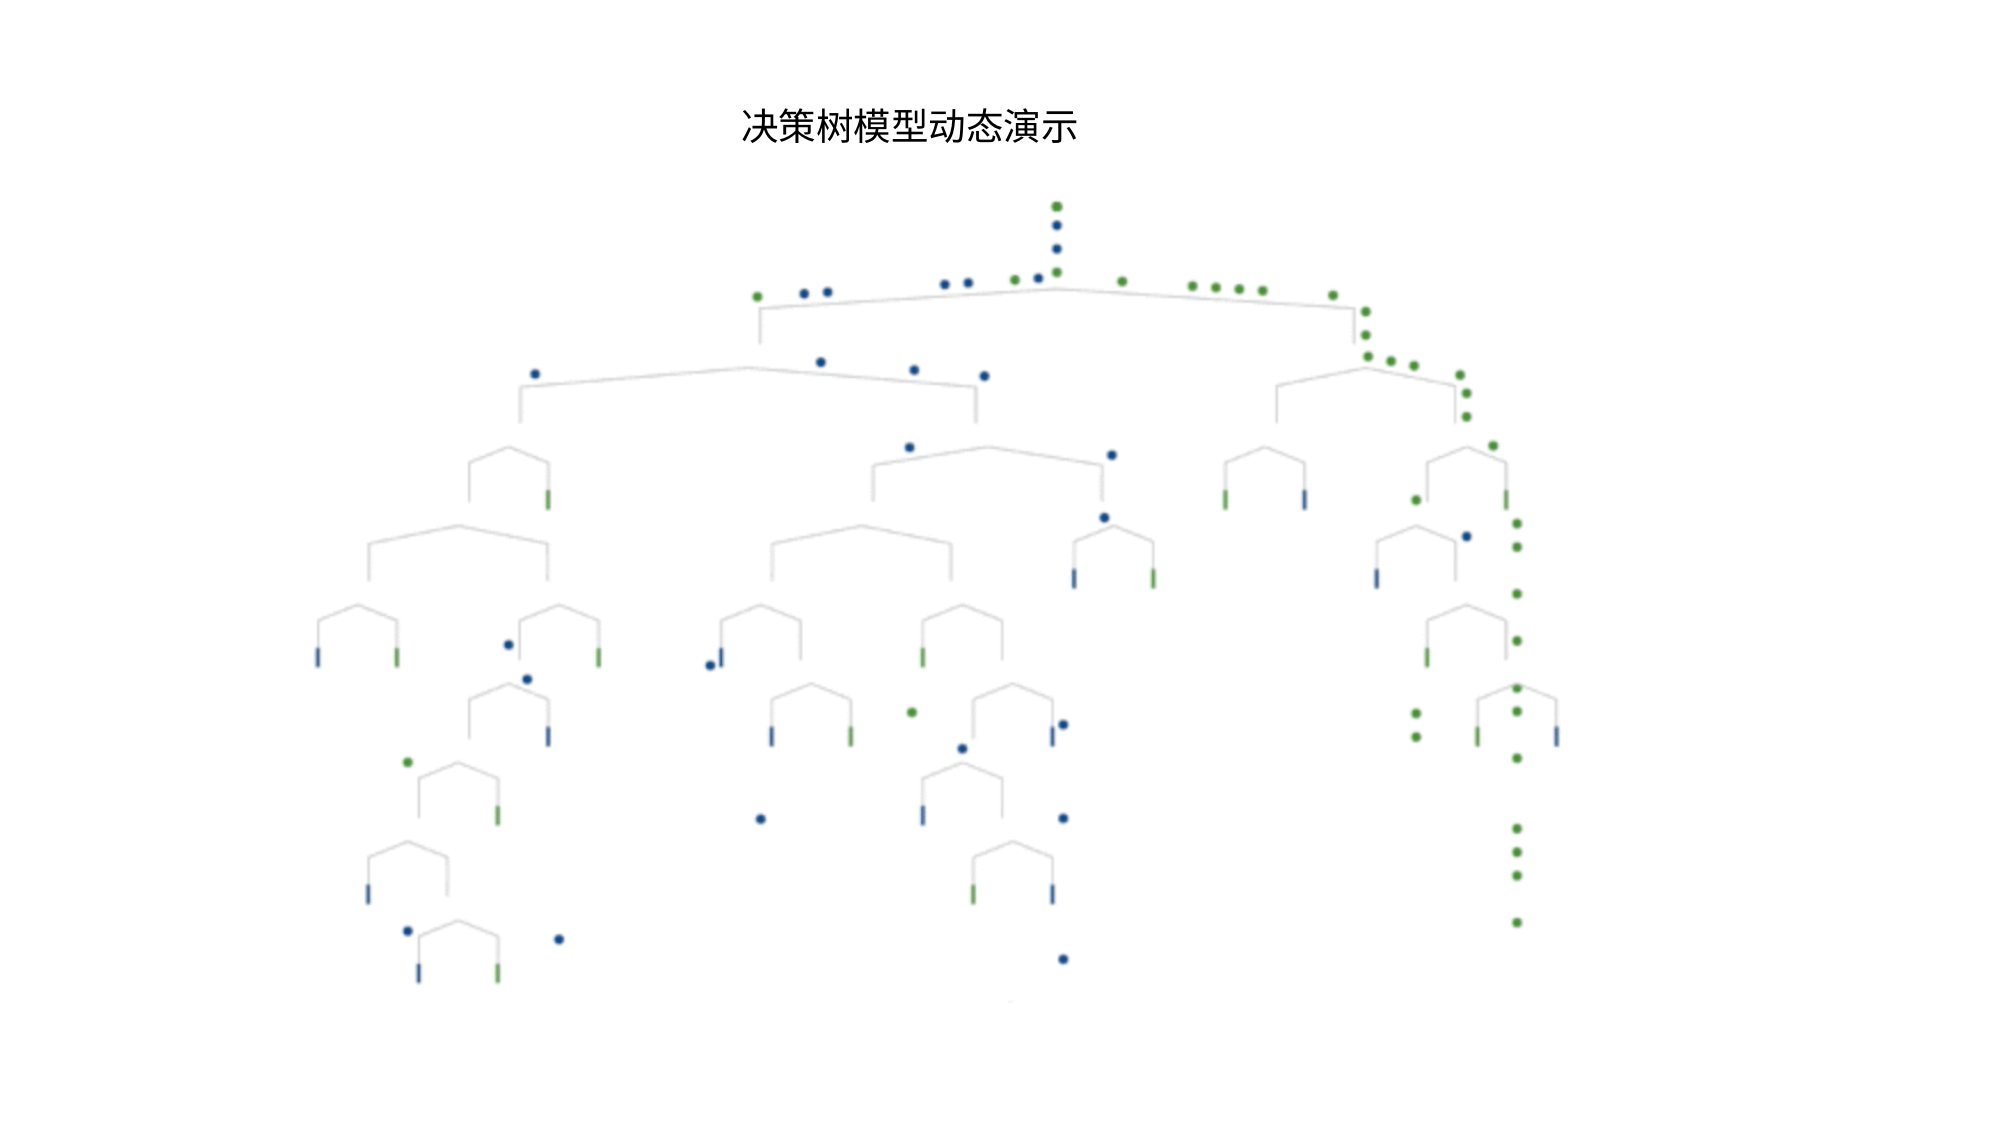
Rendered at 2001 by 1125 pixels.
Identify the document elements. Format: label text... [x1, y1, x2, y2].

picture [243, 179, 1708, 1004]
text_box 决策树模型动态演示 [564, 96, 1660, 156]
